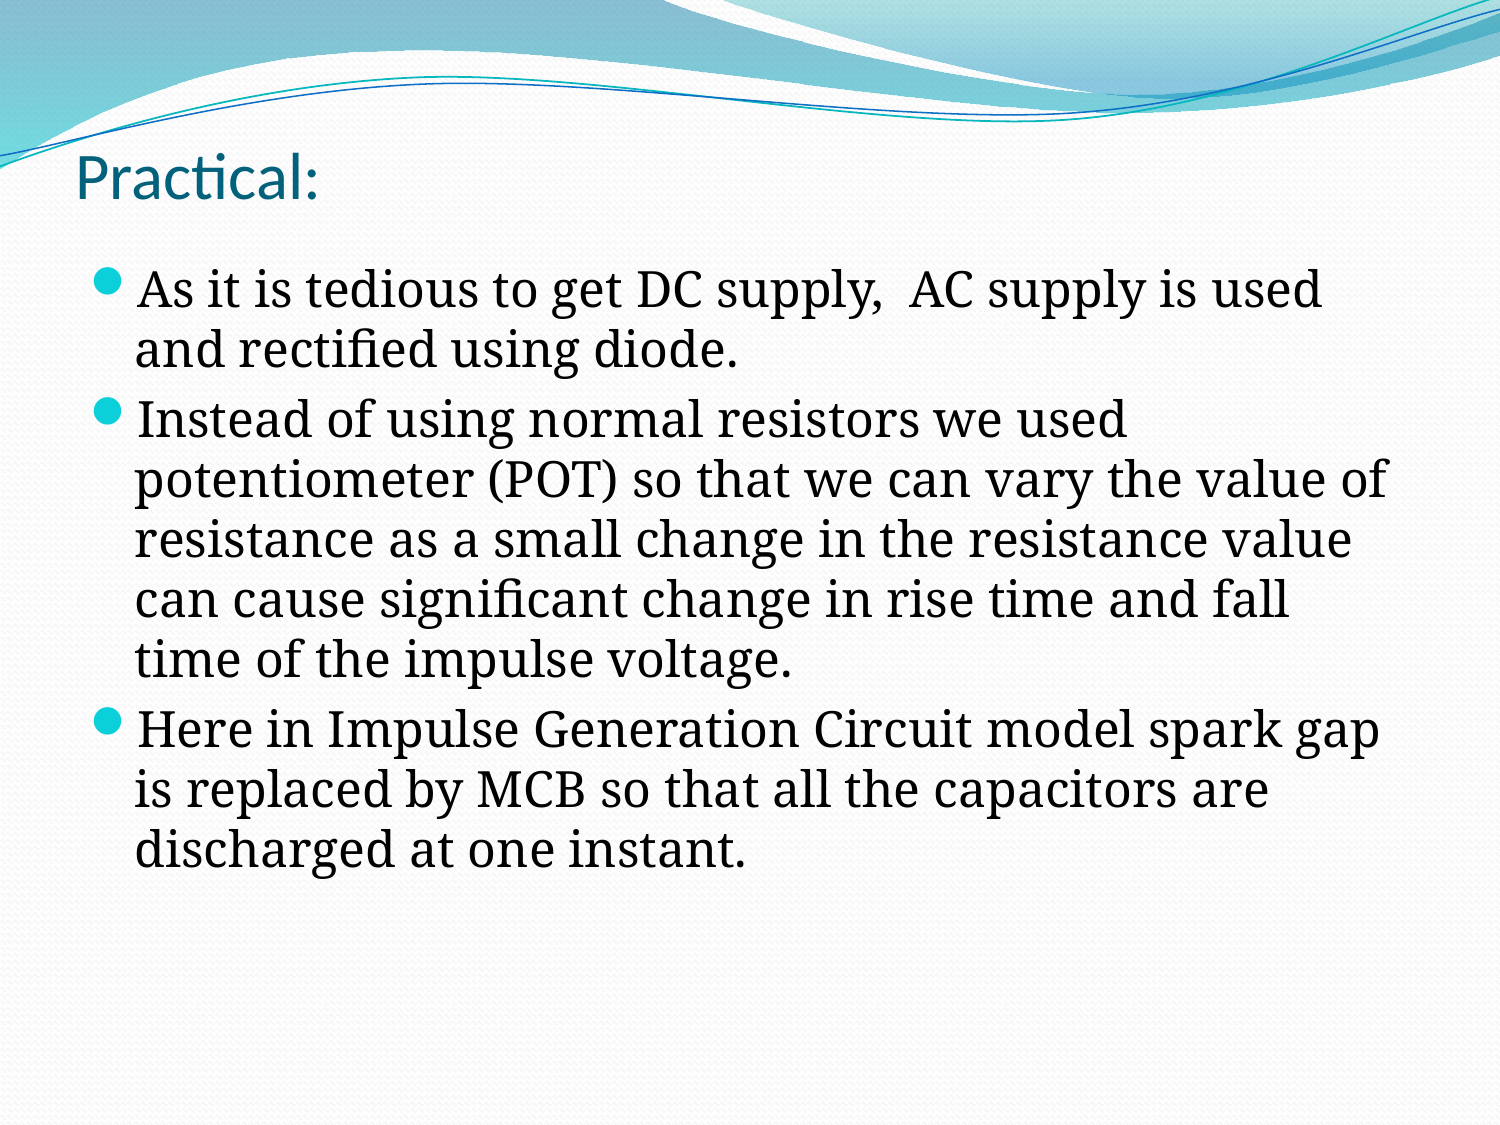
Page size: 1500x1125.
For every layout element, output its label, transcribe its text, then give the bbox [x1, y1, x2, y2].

list As it is tedious to get DC supply, AC supply is used and rectified using diode. Instead of using normal resistors we used potentiometer (POT) so that we can vary the value of resistance as a small change in the resistance value can cause significant change in rise time and fall time of the impulse voltage. Here in Impulse Generation Circuit model spark gap is replaced by MCB so that all the capacitors are discharged at one instant. [75, 249, 1425, 1038]
title Practical: [75, 115, 1350, 213]
